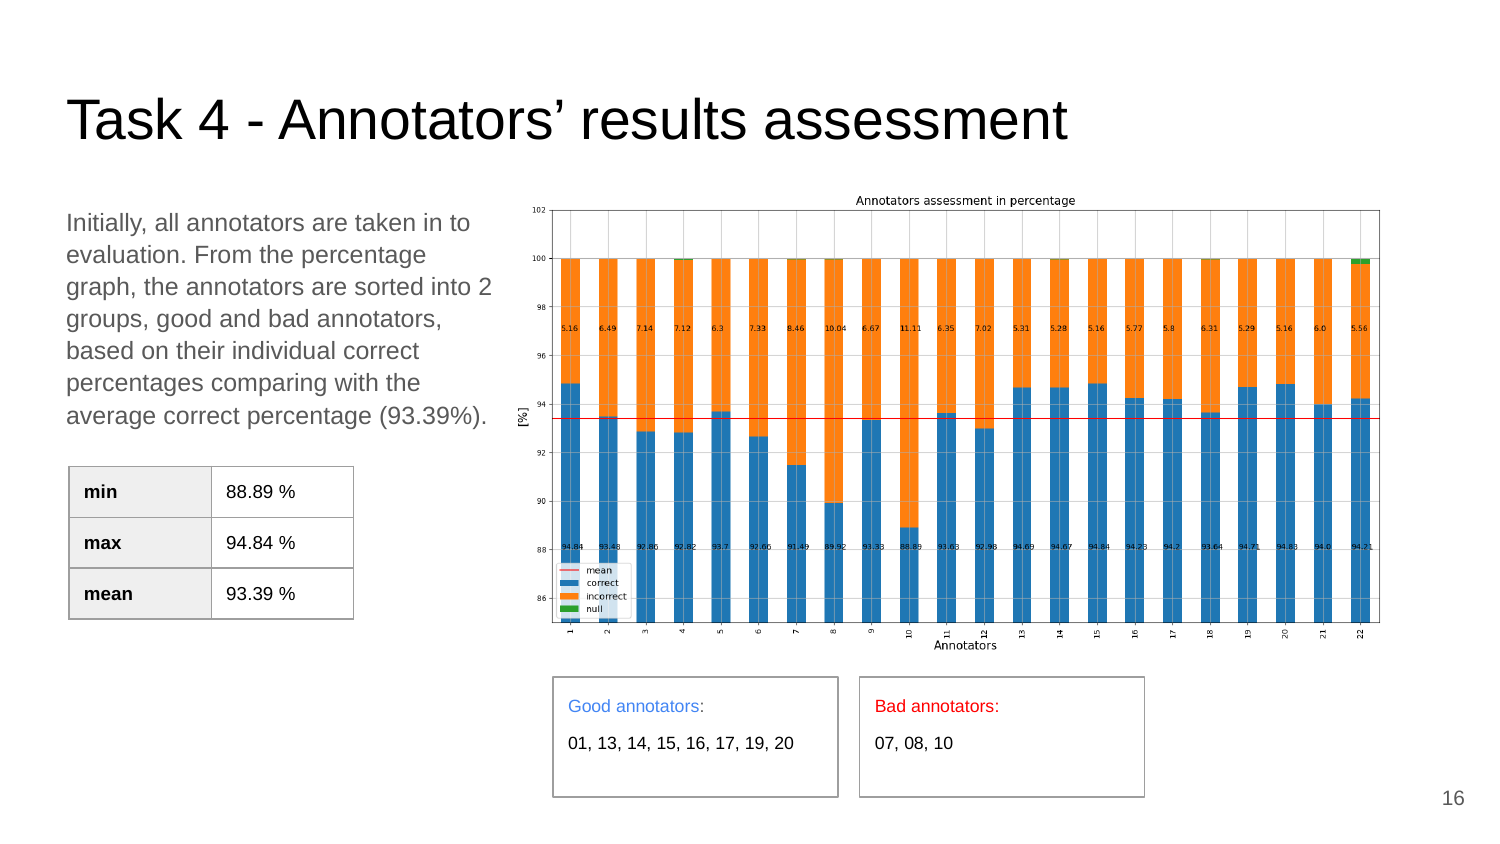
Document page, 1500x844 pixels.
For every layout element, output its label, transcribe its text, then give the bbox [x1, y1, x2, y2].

table_cell mean [70, 569, 211, 618]
table_cell 93.39 % [212, 569, 353, 618]
list Initially, all annotators are taken in to evaluation. From the percentage graph, the annotators are sorted into 2 groups, good and bad annotators, based on their individual correct percentages comparing with the average correct percentage (93.39%). [51, 189, 514, 750]
picture [512, 191, 1391, 652]
table_header 88.89 % [212, 467, 353, 517]
list Bad annotators: 07, 08, 10 [859, 676, 1145, 798]
table_cell 94.84 % [212, 518, 353, 567]
slide_number ‹#› [1389, 764, 1480, 830]
list Good annotators: 01, 13, 14, 15, 16, 17, 19, 20 [553, 676, 838, 798]
title Task 4 - Annotators’ results assessment [51, 72, 1449, 167]
table_header min [70, 467, 211, 517]
table_cell max [70, 518, 211, 567]
